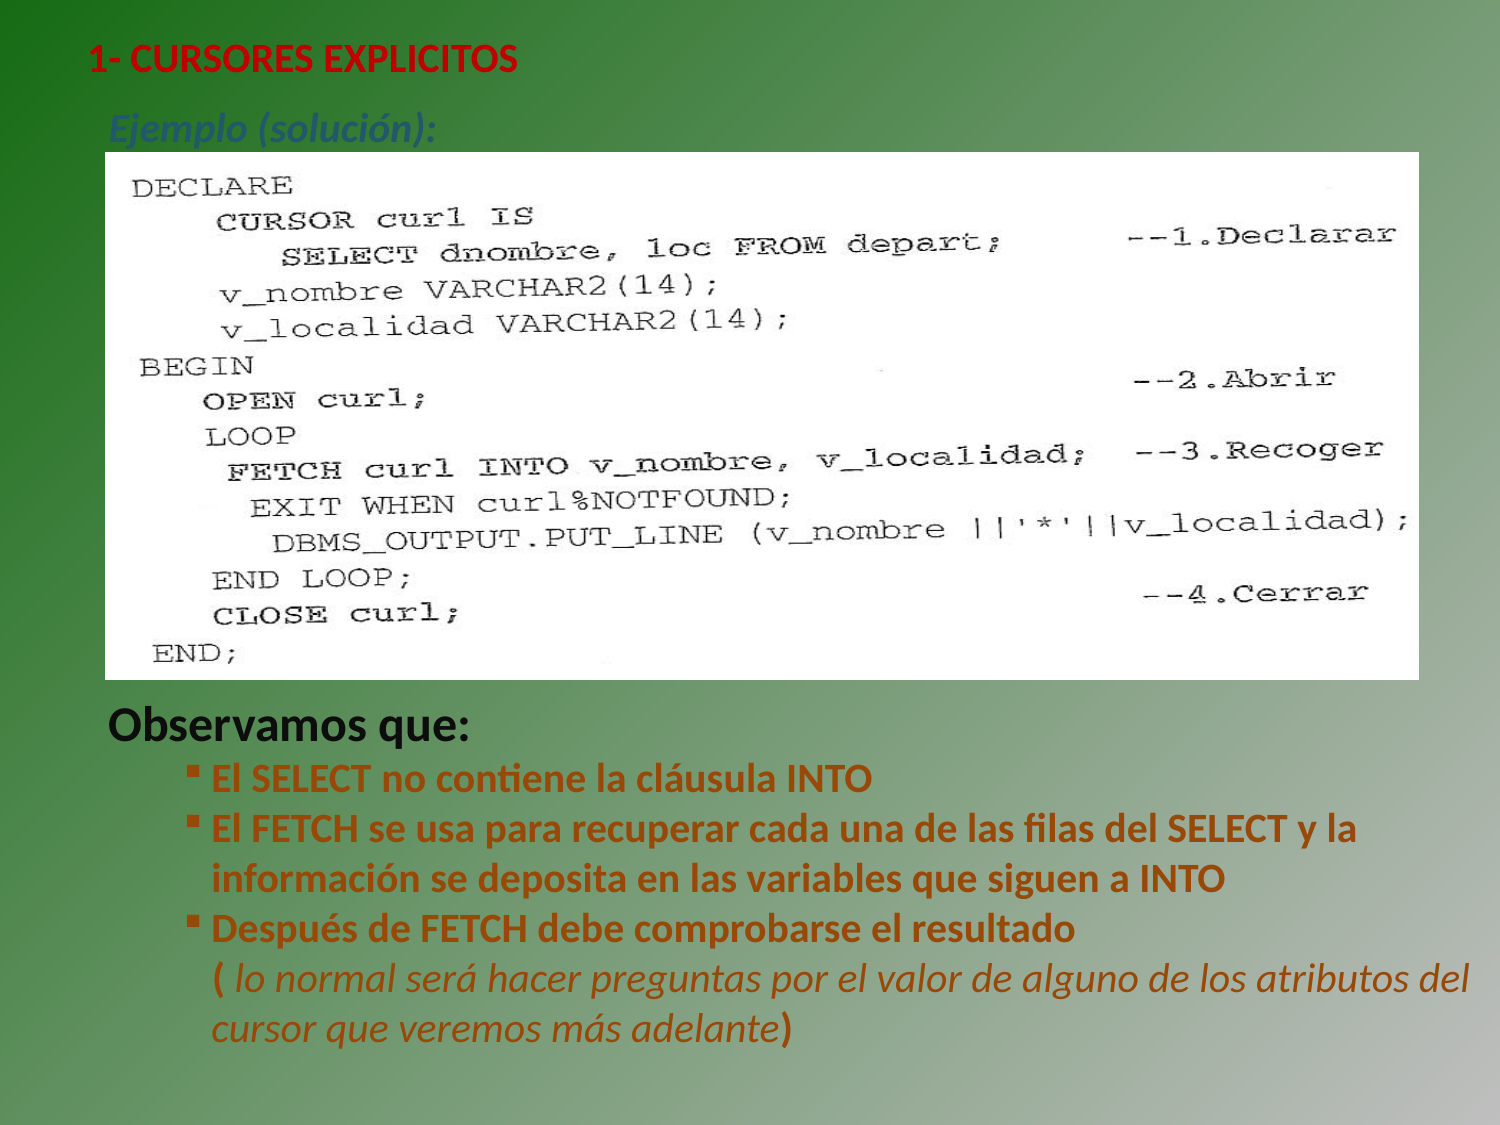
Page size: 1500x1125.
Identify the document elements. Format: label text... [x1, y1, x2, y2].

text_box 1- CURSORES EXPLICITOS [72, 23, 534, 89]
text_box Ejemplo (solución): Observamos que: El SELECT no contiene la cláusula INTO El FETCH se usa para recuperar cada una de las filas del SELECT y la información se deposita en las variables que siguen a INTO Después de FETCH debe comprobarse el resultado ( lo normal será hacer preguntas por el valor de alguno de los atributos del cursor que veremos más adelante) [93, 93, 1500, 1059]
picture [105, 152, 1419, 680]
